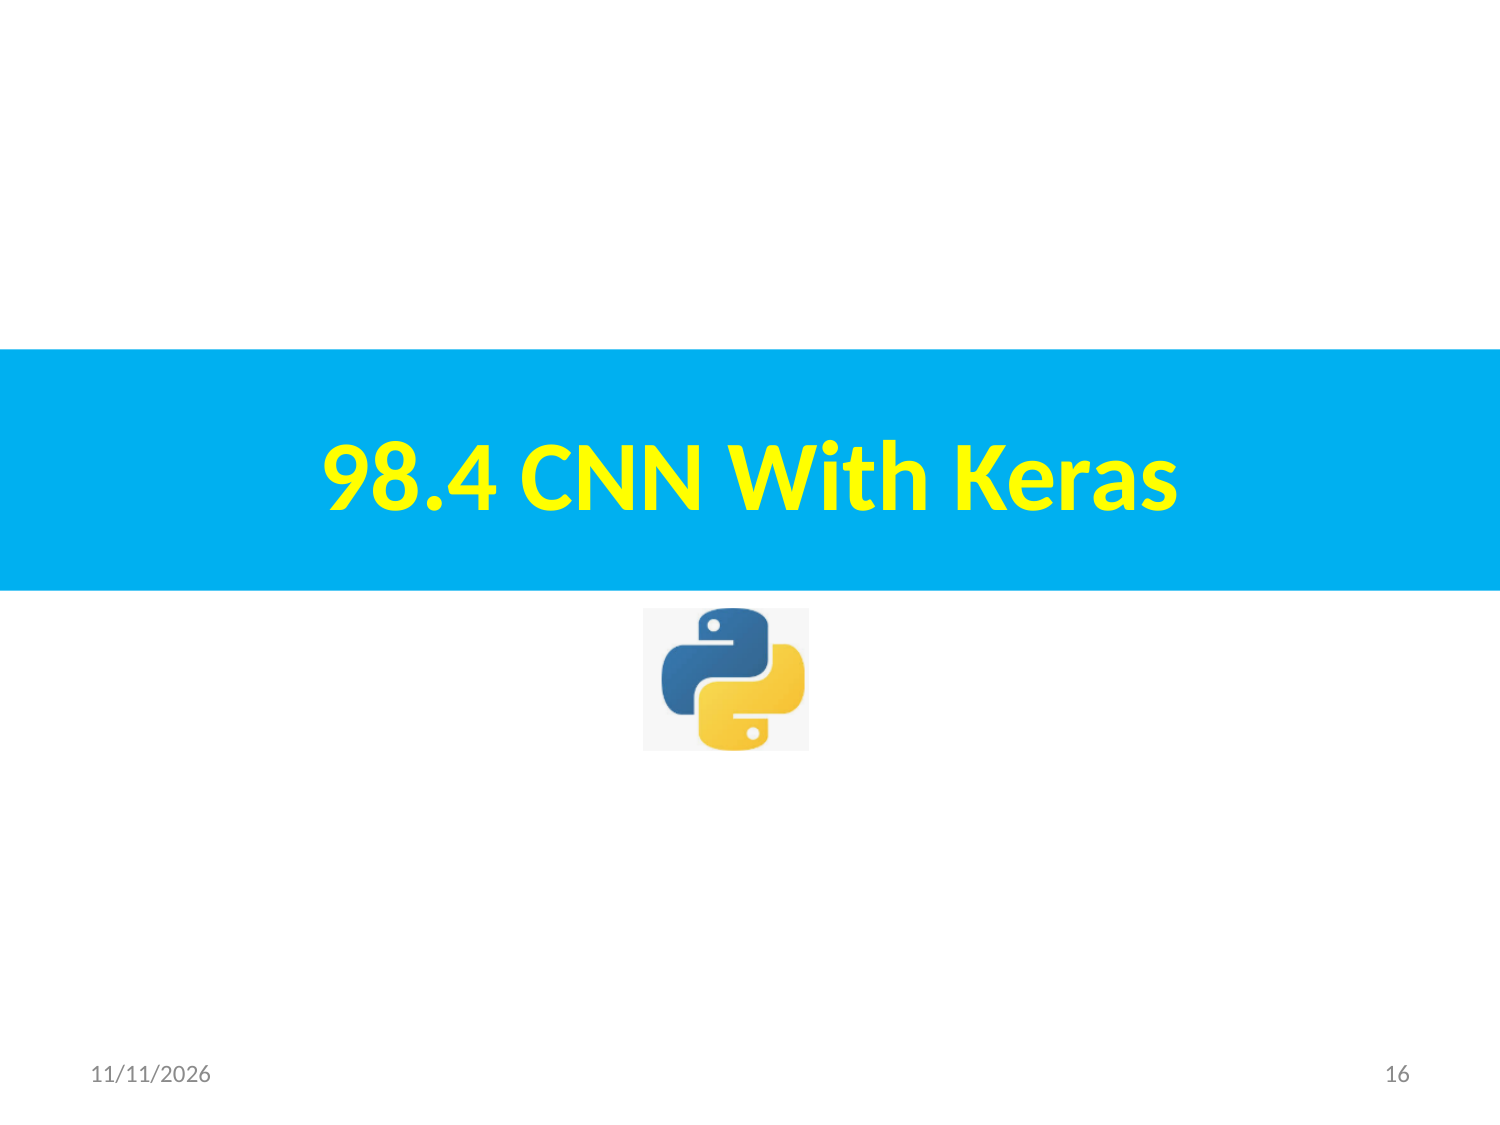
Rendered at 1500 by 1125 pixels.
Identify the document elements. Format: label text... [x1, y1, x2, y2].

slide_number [75, 1042, 425, 1103]
slide_number 16 [1074, 1042, 1425, 1103]
title 98.4 CNN With Keras [0, 349, 1500, 591]
picture [643, 606, 809, 752]
